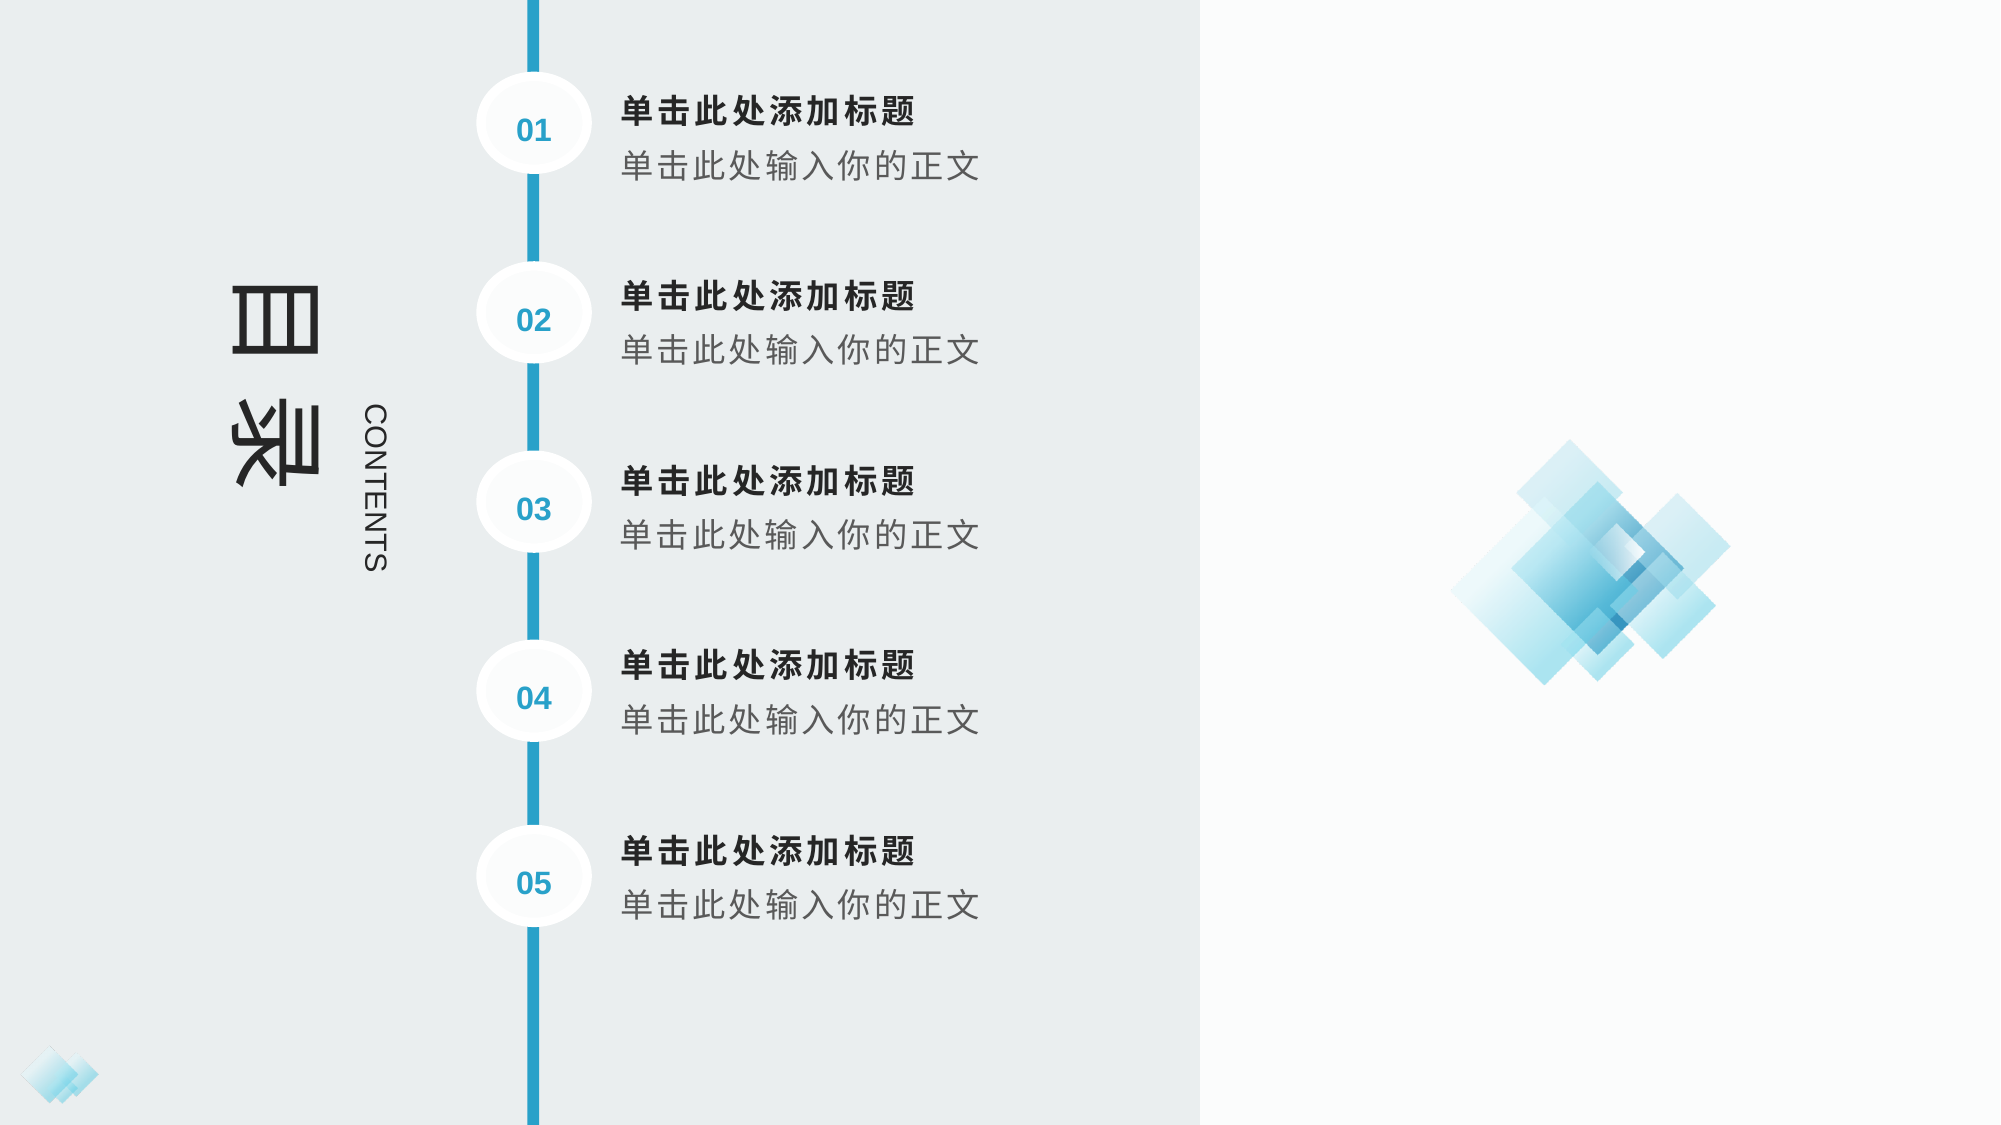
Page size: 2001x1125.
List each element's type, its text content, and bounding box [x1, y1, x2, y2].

text_box 03 [481, 455, 588, 549]
text_box 04 [481, 644, 588, 738]
text_box [527, 169, 540, 266]
text_box 目 录 [196, 147, 348, 616]
text_box 单击此处添加标题 [605, 814, 1013, 870]
text_box 单击此处添加标题 [605, 74, 1013, 130]
text_box 单击此处输入你的正文 [605, 691, 1013, 792]
text_box 单击此处输入你的正文 [605, 321, 1013, 422]
picture [1230, 359, 1950, 765]
text_box 05 [481, 829, 588, 923]
text_box CONTENTS [348, 379, 404, 597]
text_box 单击此处输入你的正文 [605, 876, 1013, 977]
text_box 02 [481, 265, 588, 359]
text_box [527, 548, 540, 644]
text_box 01 [481, 76, 588, 170]
text_box 单击此处输入你的正文 [605, 136, 1013, 238]
text_box 单击此处输入你的正文 [605, 506, 1013, 607]
text_box [527, 923, 540, 1125]
text_box [527, 0, 540, 76]
picture [0, 1024, 119, 1125]
text_box [527, 359, 540, 455]
text_box [527, 737, 540, 829]
text_box 单击此处添加标题 [605, 259, 1013, 316]
text_box 单击此处添加标题 [605, 444, 1013, 500]
text_box 单击此处添加标题 [605, 628, 1013, 685]
